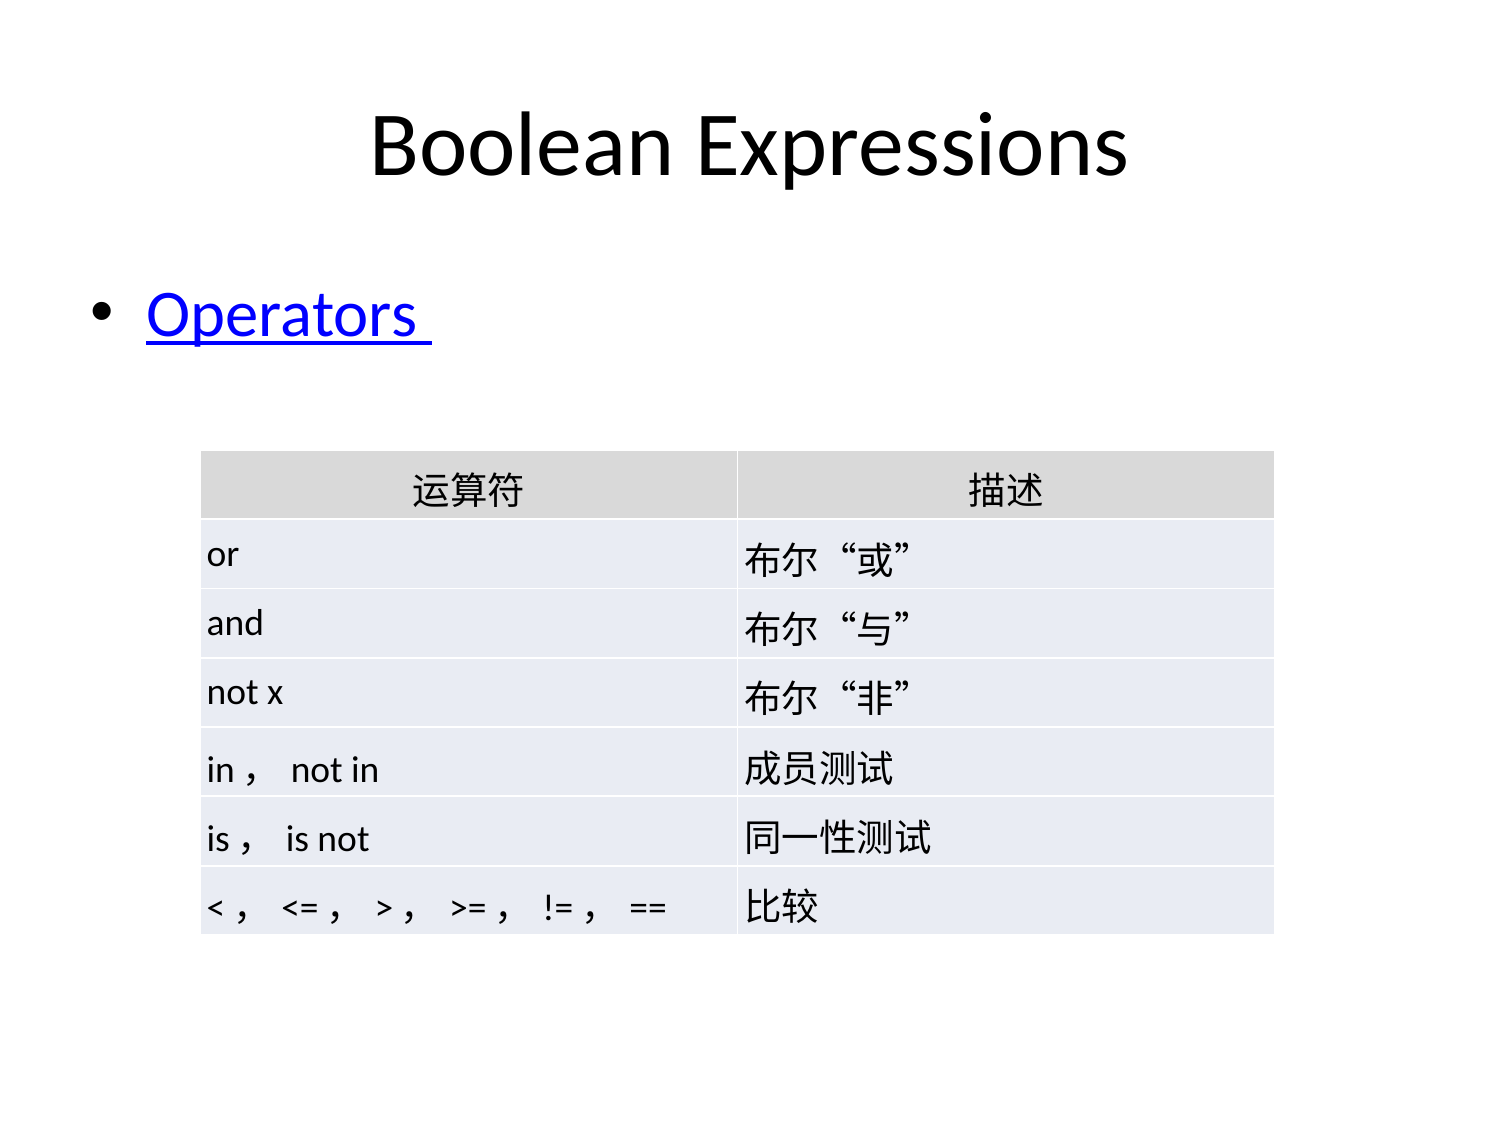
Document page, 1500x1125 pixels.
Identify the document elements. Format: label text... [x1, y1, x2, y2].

table_cell 比较 [738, 867, 1274, 934]
list Operators [75, 262, 1425, 1005]
table_cell 布尔“或” [738, 520, 1274, 588]
table_cell 成员测试 [738, 728, 1274, 795]
table_cell <，<=，>，>=，!=，== [201, 867, 737, 934]
table_cell not x [201, 659, 737, 726]
table_cell in，not in [201, 728, 737, 795]
table_cell 布尔“与” [738, 589, 1274, 657]
table_cell 布尔“非” [738, 659, 1274, 726]
table_header 描述 [738, 451, 1274, 518]
table_cell or [201, 520, 737, 588]
table_cell is，is not [201, 797, 737, 865]
title Boolean Expressions [75, 45, 1425, 233]
table_header 运算符 [201, 451, 737, 518]
table_cell 同一性测试 [738, 797, 1274, 865]
table_cell and [201, 589, 737, 657]
